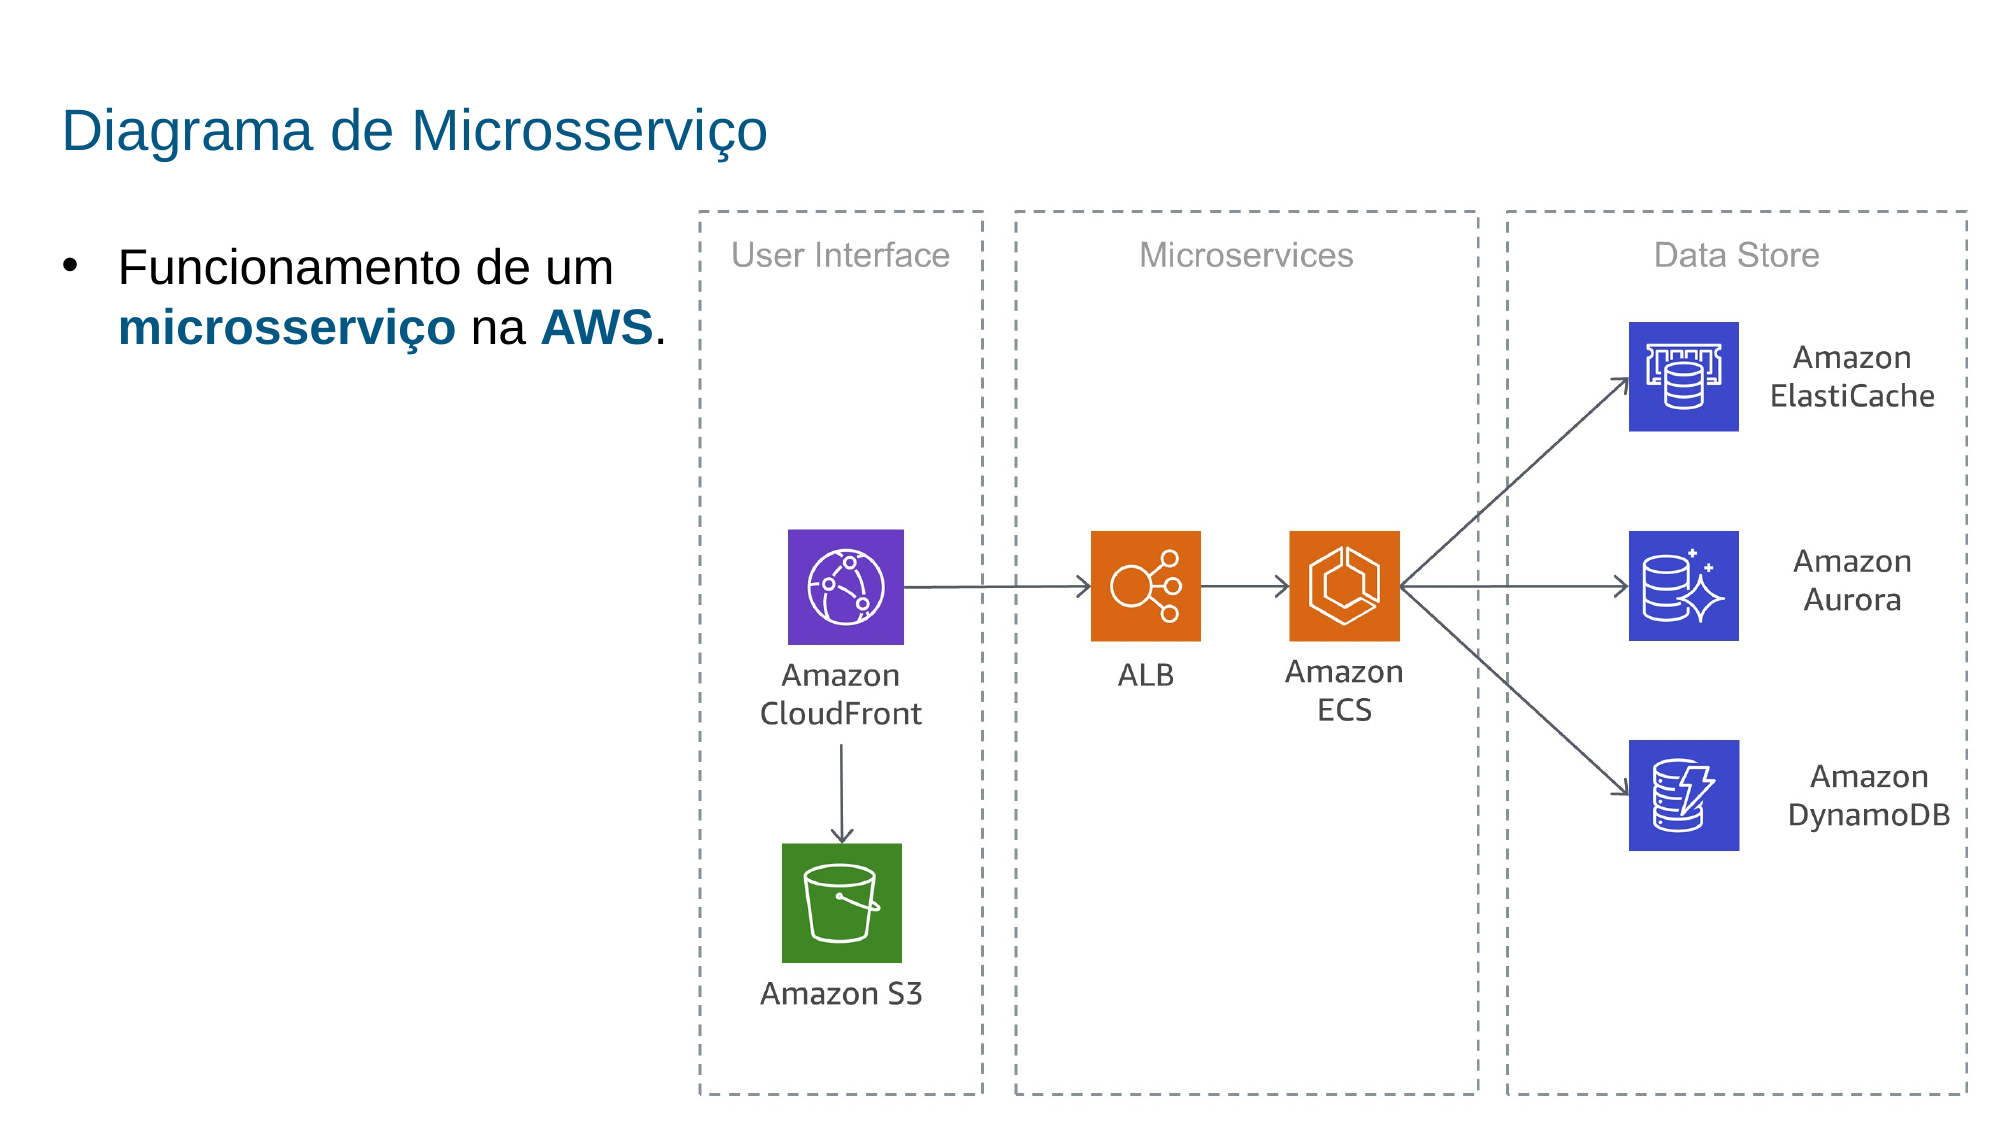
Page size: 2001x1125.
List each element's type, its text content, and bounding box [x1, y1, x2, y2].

text_box Funcionamento de um microsserviço na AWS. [46, 226, 678, 362]
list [678, 183, 2000, 1125]
title Diagrama de Microsserviço [46, 68, 1457, 196]
